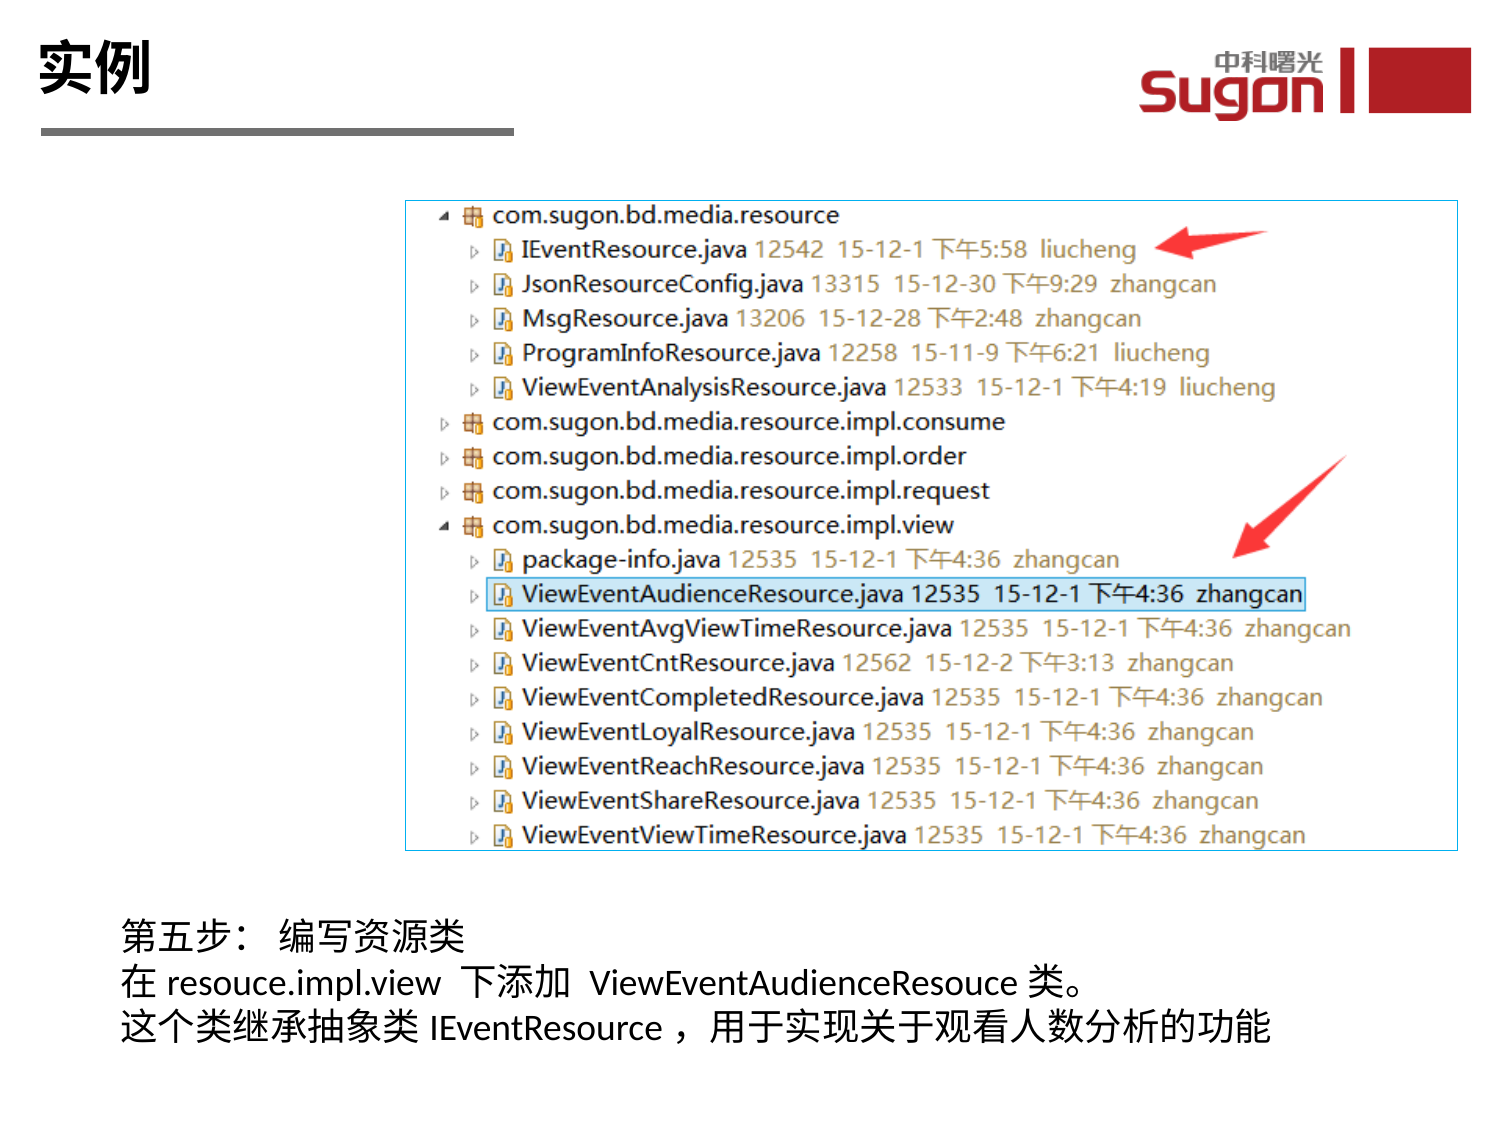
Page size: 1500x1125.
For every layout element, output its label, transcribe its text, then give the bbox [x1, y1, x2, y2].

picture [1139, 51, 1323, 121]
list 实例 [28, 18, 786, 114]
text_box 第五步： 编写资源类 在resouce.impl.view 下添加 ViewEventAudienceResouce类。 这个类继承抽象类IEventResource，用于实现关于观看人数分析的功能 [112, 905, 1280, 1055]
picture [407, 202, 1456, 849]
